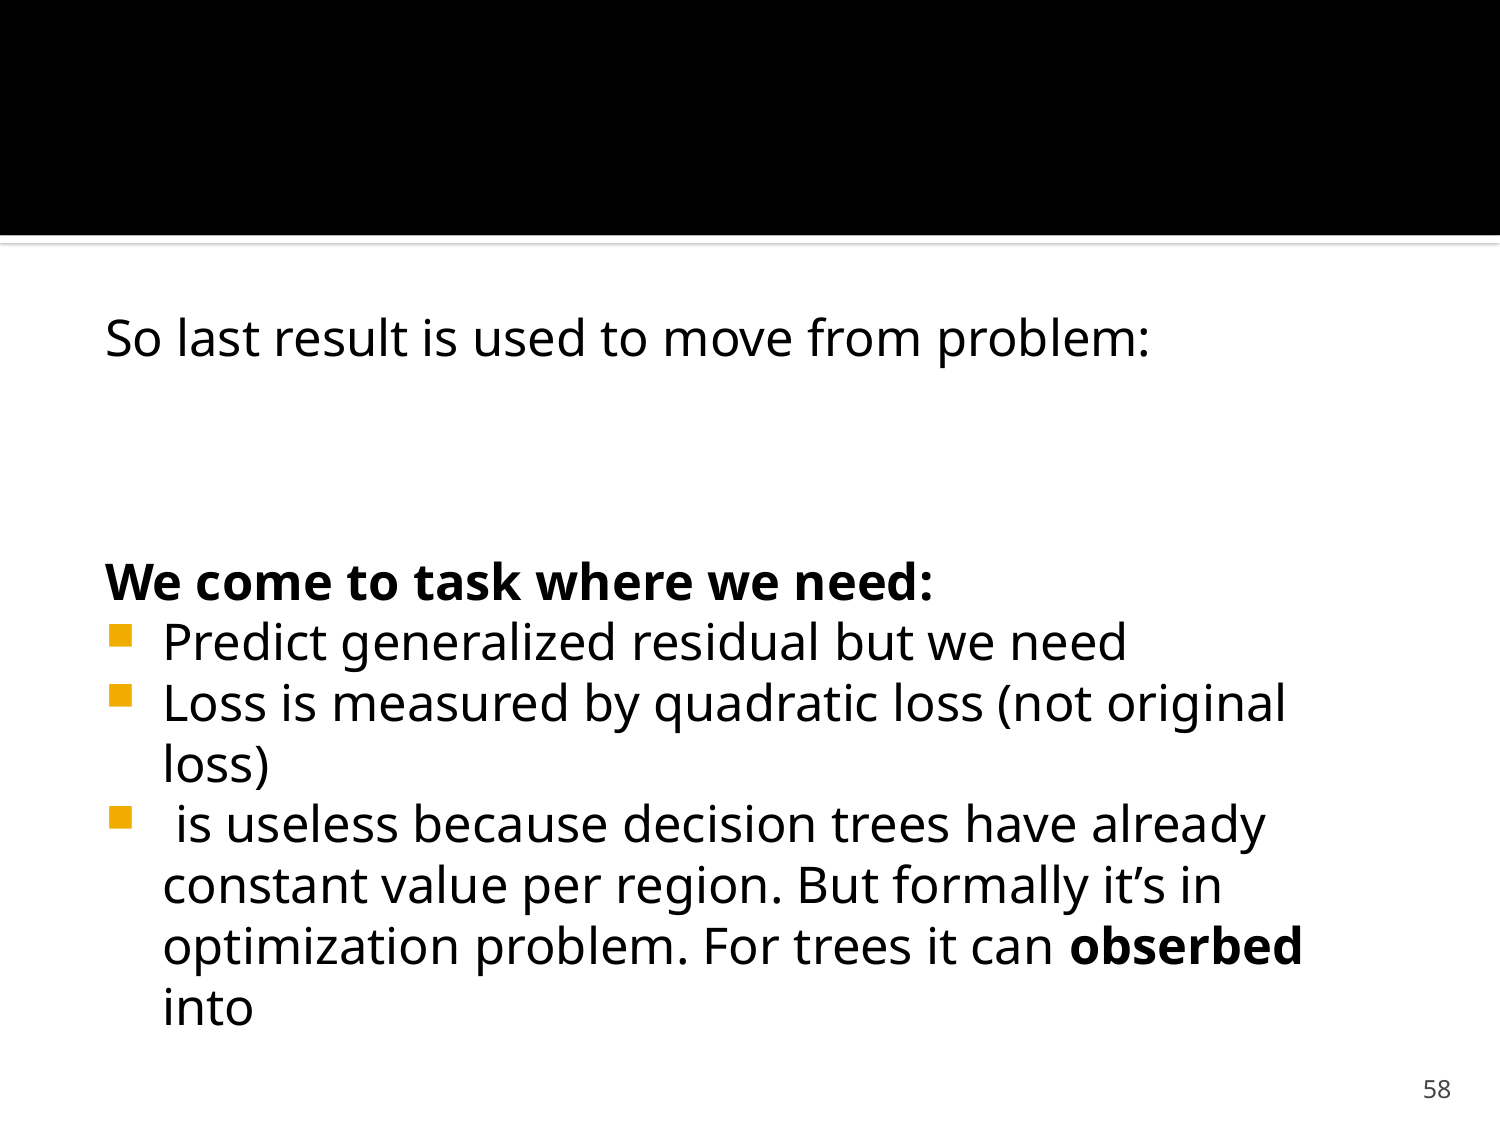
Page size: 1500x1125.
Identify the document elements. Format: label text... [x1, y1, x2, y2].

slide_number 58 [1345, 1062, 1467, 1108]
